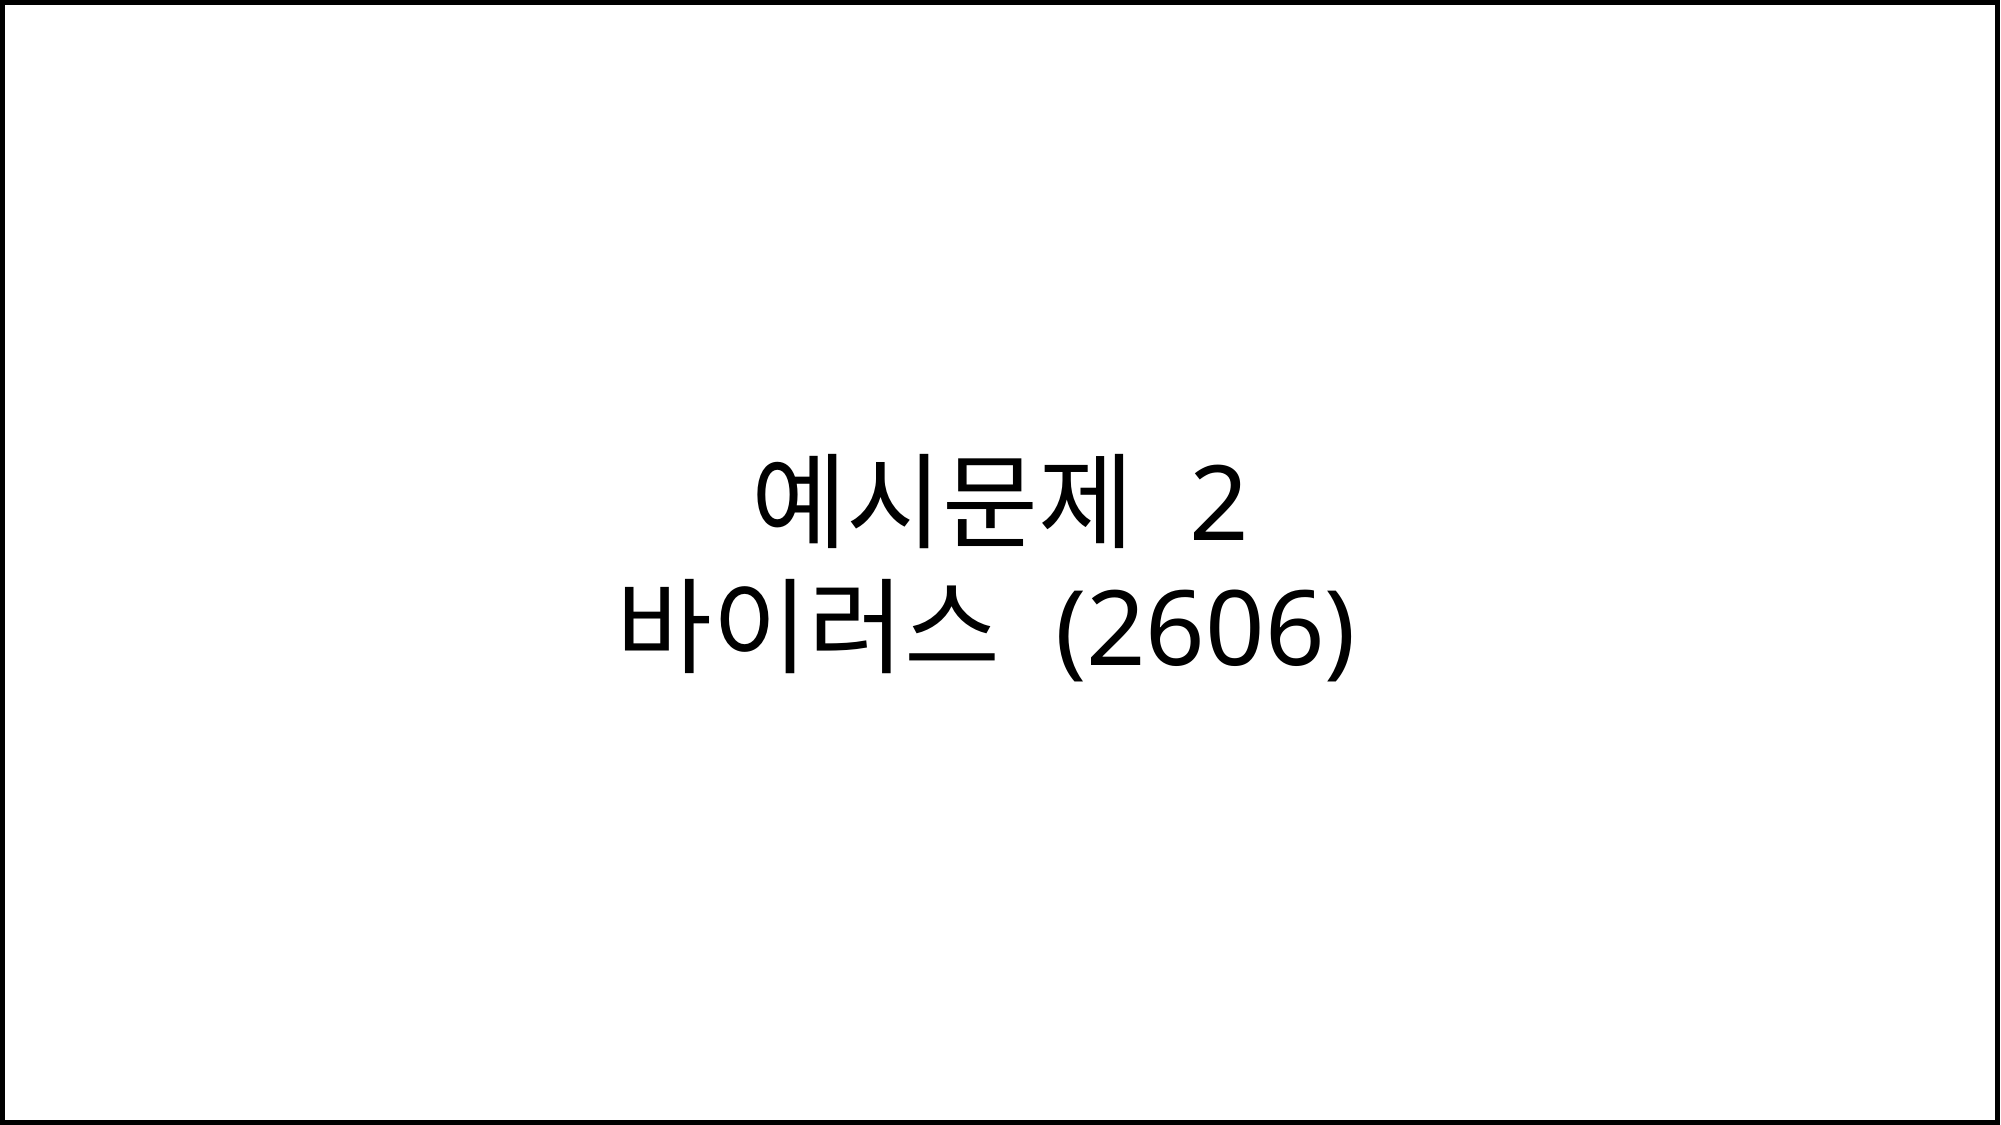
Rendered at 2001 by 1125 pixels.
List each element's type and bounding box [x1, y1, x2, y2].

text_box [0, 0, 2000, 1125]
